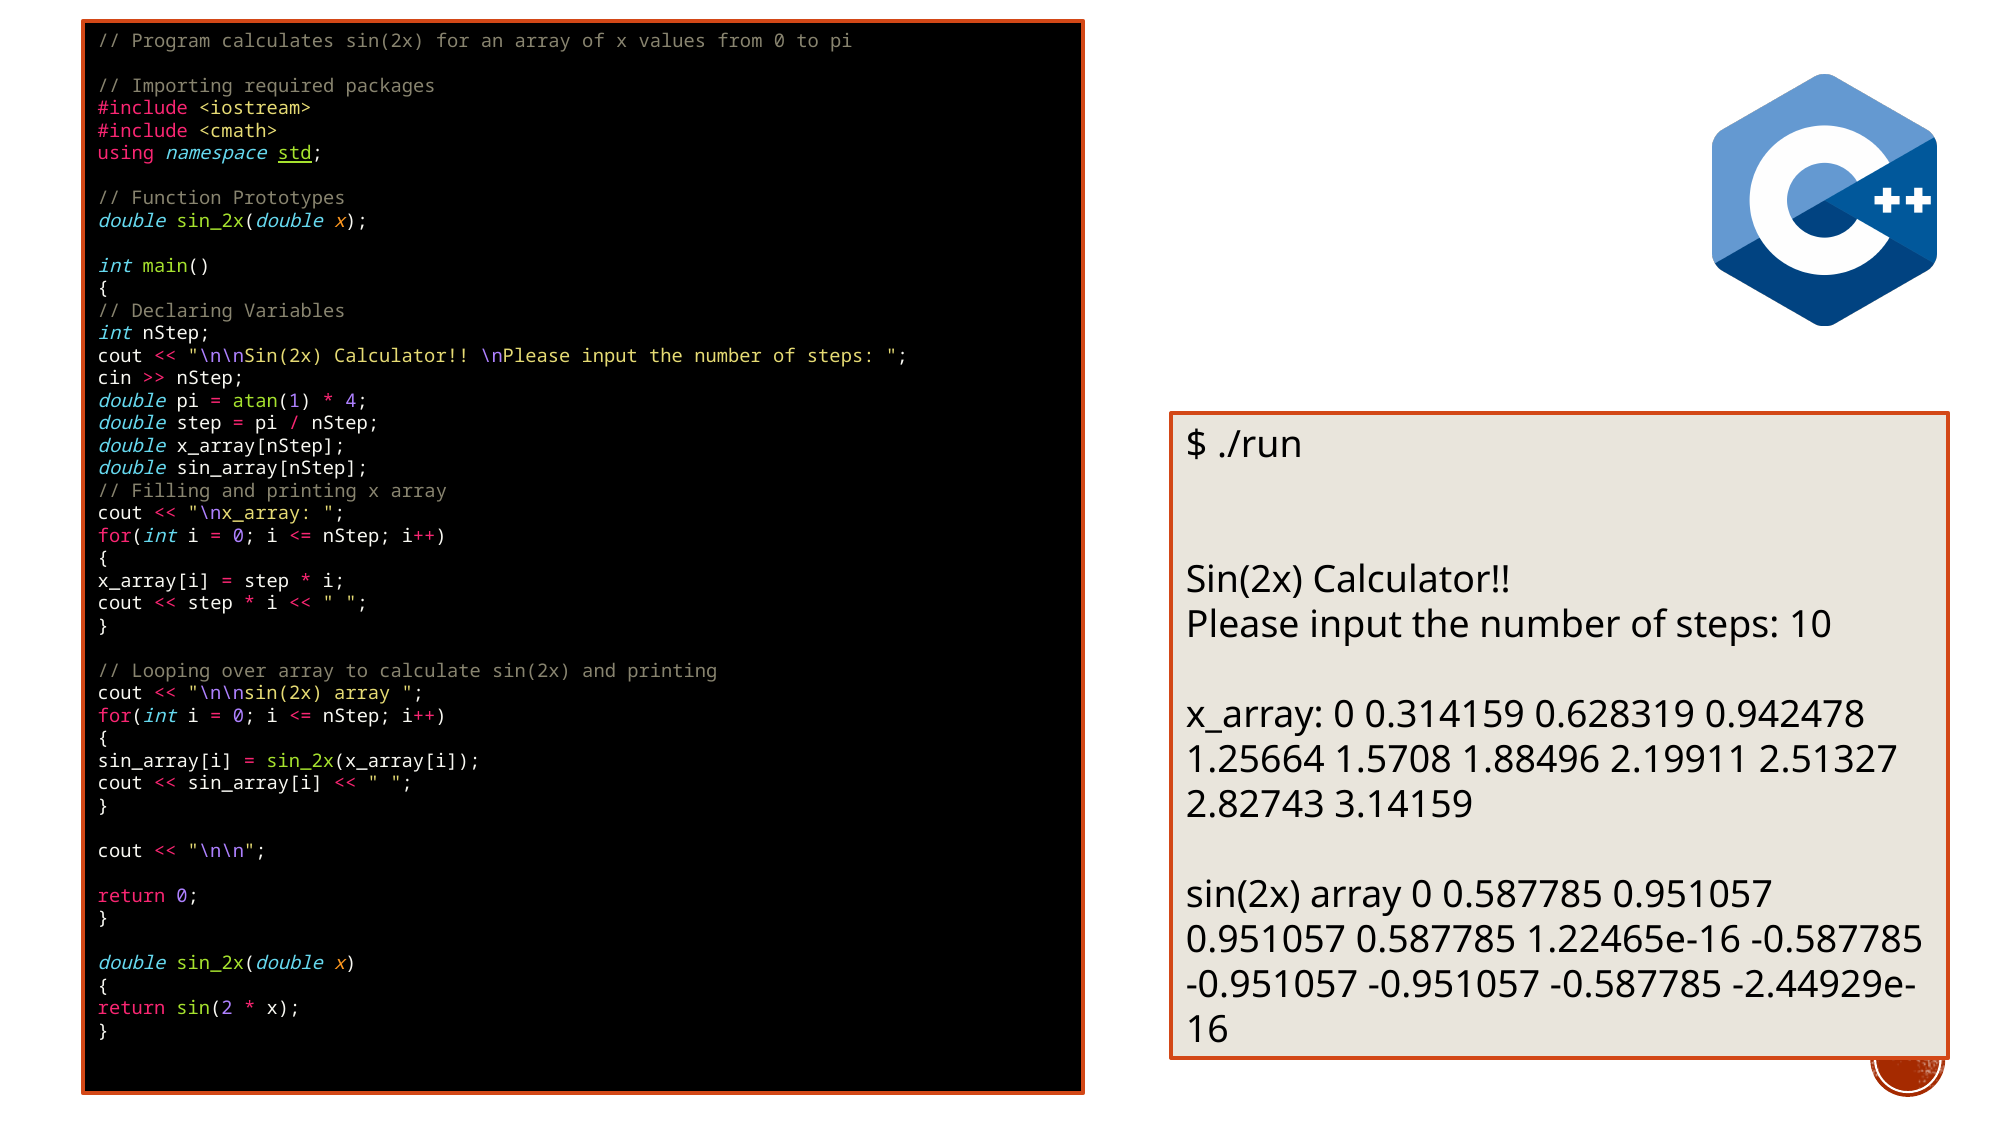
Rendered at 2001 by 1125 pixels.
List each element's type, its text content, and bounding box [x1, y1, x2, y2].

text_box // Program calculates sin(2x) for an array of x values from 0 to pi // Importing required packages #include <iostream> #include <cmath> using namespace std; // Function Prototypes double sin_2x(double x); int main() { // Declaring Variables int nStep; cout << "\n\nSin(2x) Calculator!! \nPlease input the number of steps: "; cin >> nStep; double pi = atan(1) * 4; double step = pi / nStep; double x_array[nStep]; double sin_array[nStep]; // Filling and printing x array cout << "\nx_array: "; for(int i = 0; i <= nStep; i++) { x_array[i] = step * i; cout << step * i << " "; } // Looping over array to calculate sin(2x) and printing cout << "\n\nsin(2x) array "; for(int i = 0; i <= nStep; i++) { sin_array[i] = sin_2x(x_array[i]); cout << sin_array[i] << " "; } cout << "\n\n"; return 0; } double sin_2x(double x) { return sin(2 * x); } [82, 21, 1084, 1094]
text_box $ ./run Sin(2x) Calculator!! Please input the number of steps: 10 x_array: 0 0.314159 0.628319 0.942478 1.25664 1.5708 1.88496 2.19911 2.51327 2.82743 3.14159 sin(2x) array 0 0.587785 0.951057 0.951057 0.587785 1.22465e-16 -0.587785 -0.951057 -0.951057 -0.587785 -2.44929e-16 [1171, 413, 1949, 1058]
picture [1712, 74, 1937, 326]
